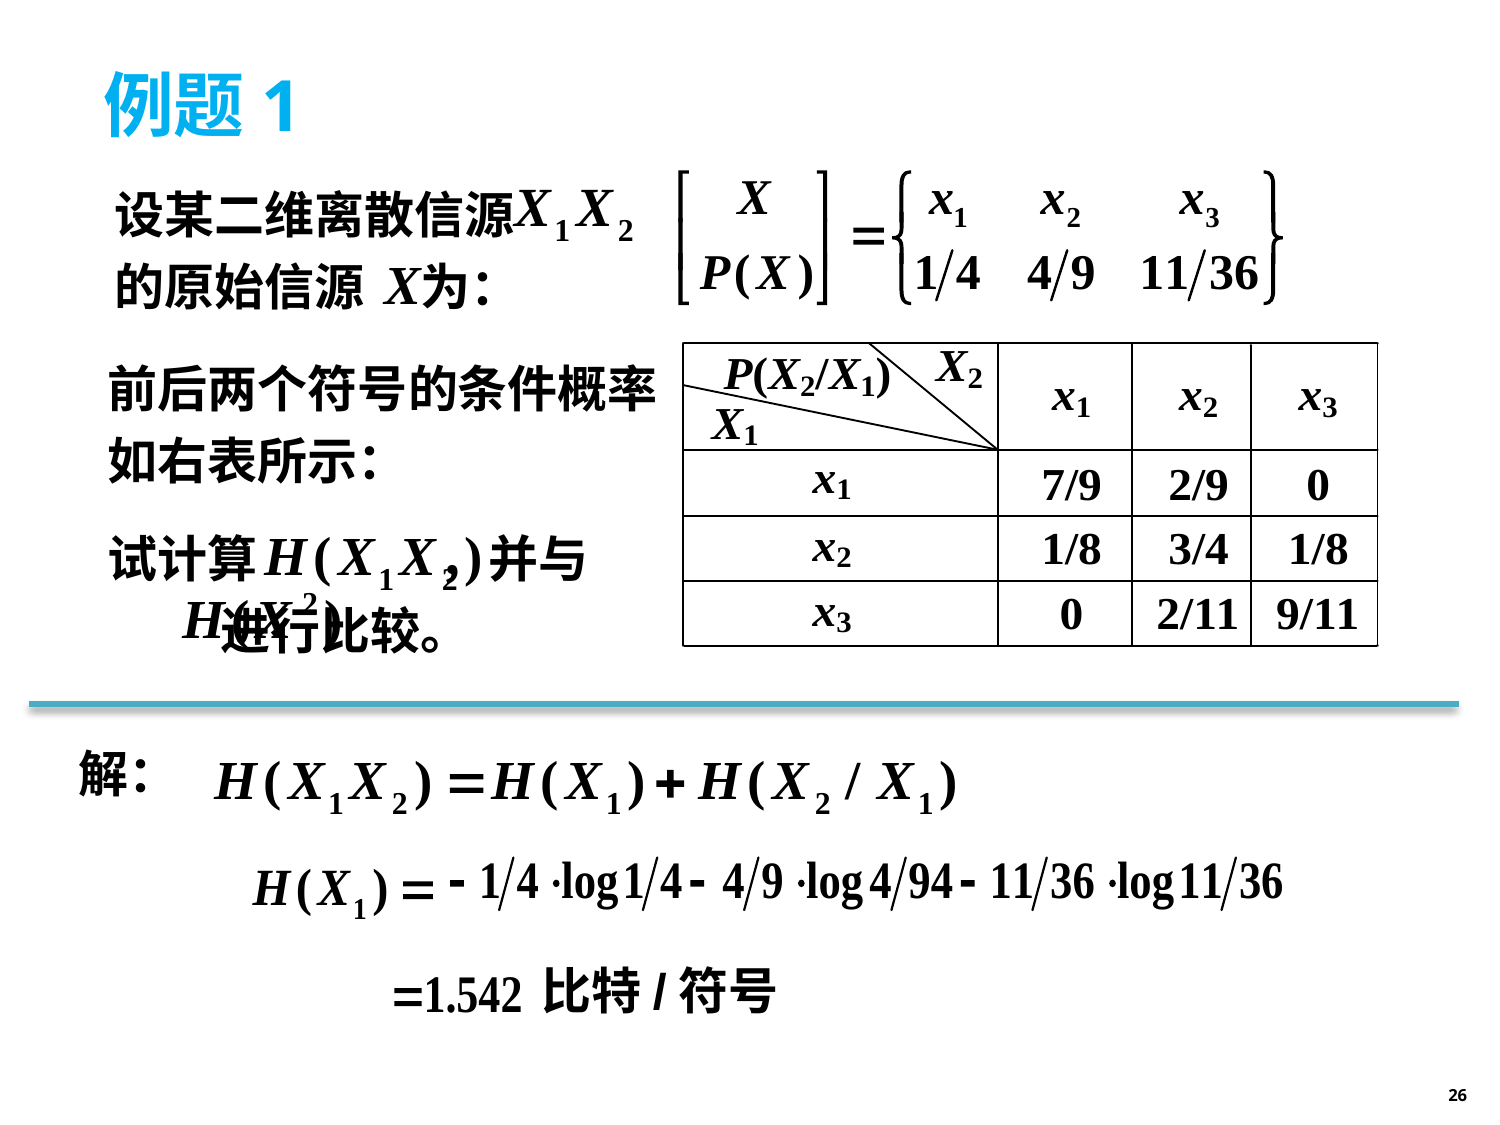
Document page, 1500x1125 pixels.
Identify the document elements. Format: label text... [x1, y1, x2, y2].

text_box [242, 852, 438, 933]
text_box 试计算 ，并与 进行比较。 [93, 508, 648, 667]
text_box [383, 952, 915, 1029]
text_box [253, 519, 493, 603]
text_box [371, 253, 437, 314]
text_box 前后两个符号的条件概率如右表所示： [93, 338, 648, 497]
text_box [170, 578, 351, 662]
text_box 例题1 [88, 63, 1412, 197]
text_box 设某二维离散信源 的原始信源 为： [53, 164, 660, 323]
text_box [667, 159, 1297, 314]
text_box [655, 316, 1399, 668]
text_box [501, 170, 645, 255]
slide_number 26 [1379, 1075, 1483, 1118]
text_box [442, 845, 1292, 921]
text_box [63, 735, 966, 828]
